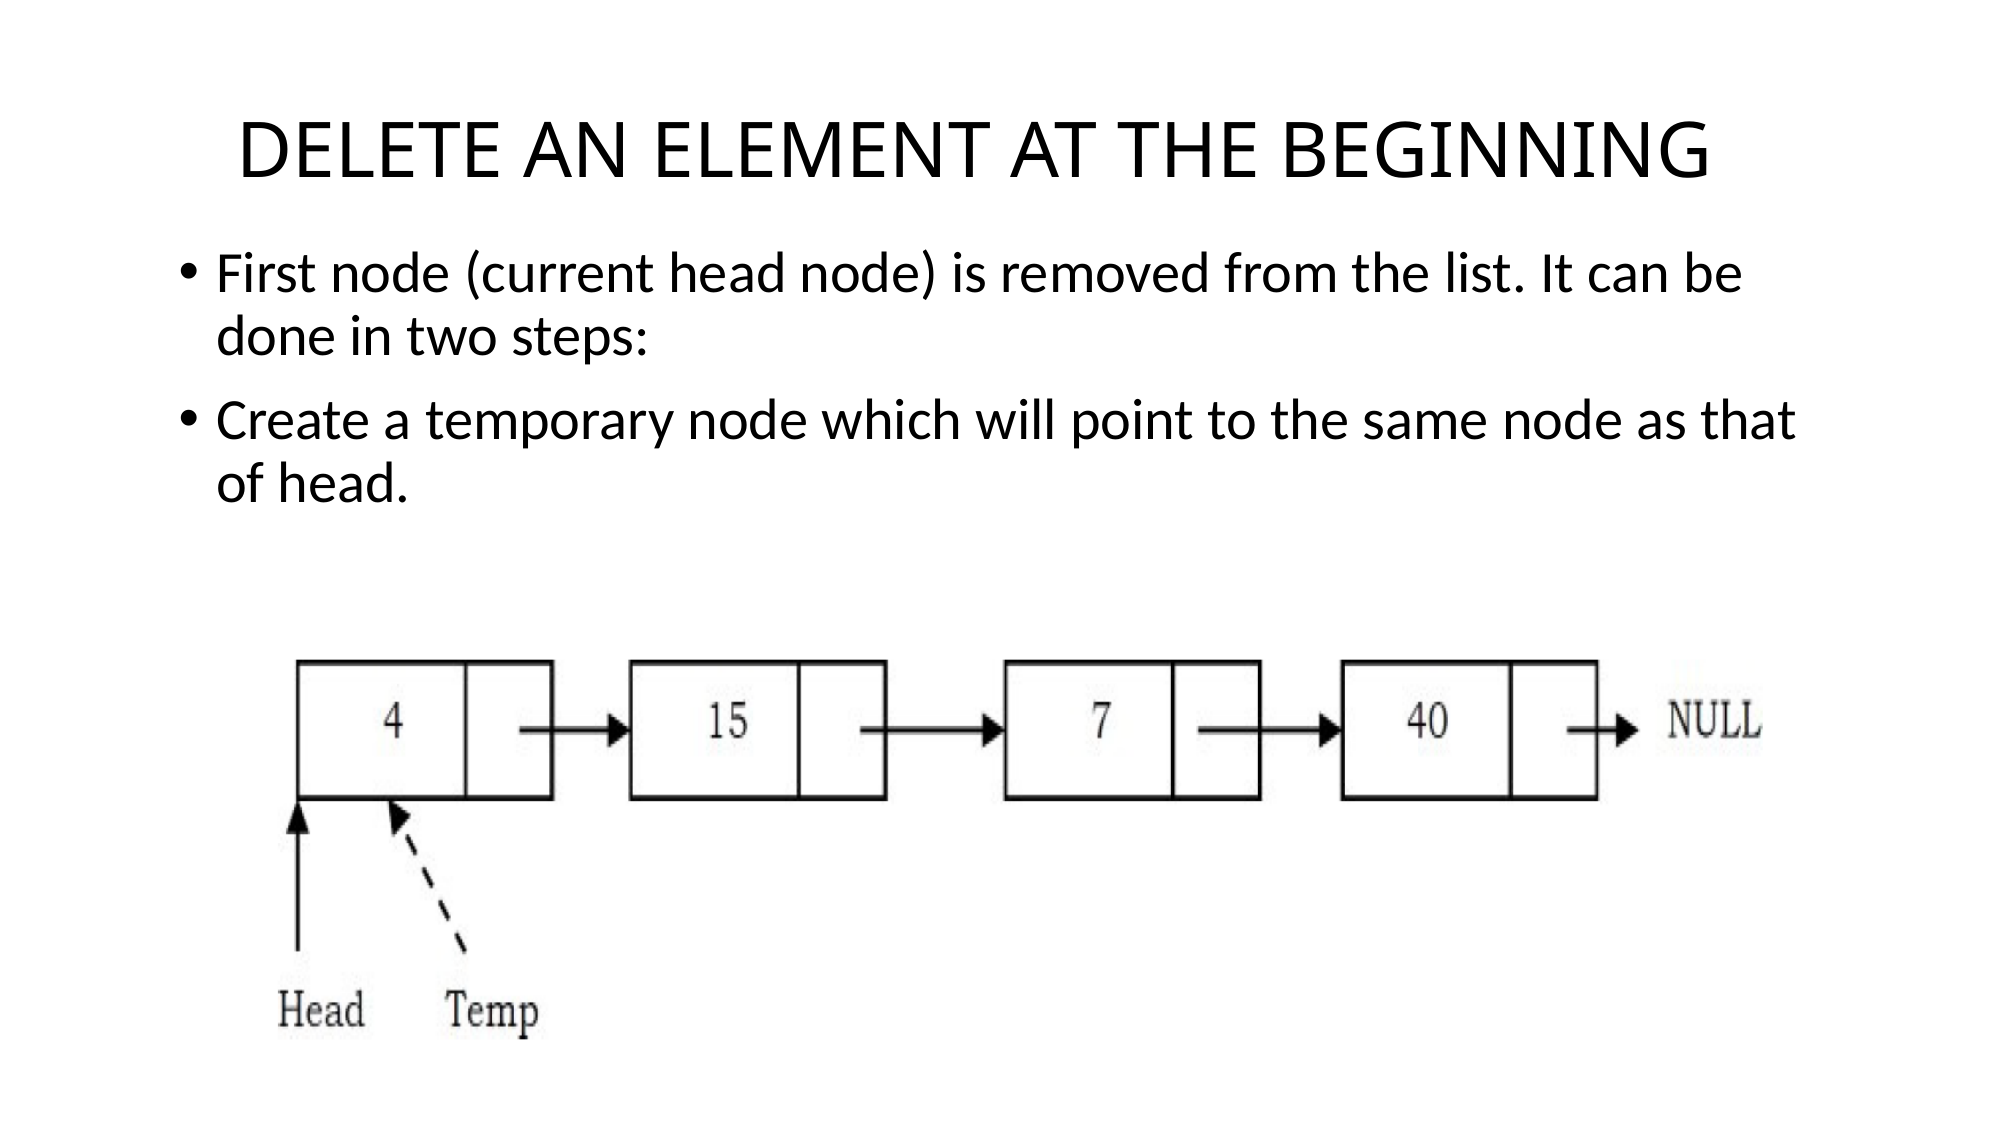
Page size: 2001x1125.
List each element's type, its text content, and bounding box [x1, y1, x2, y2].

picture [254, 614, 1788, 1056]
list First node (current head node) is removed from the list. It can be done in two steps: Create a temporary node which will point to the same node as that of head. [163, 234, 1820, 835]
title DELETE AN ELEMENT AT THE BEGINNING [221, 102, 2000, 202]
